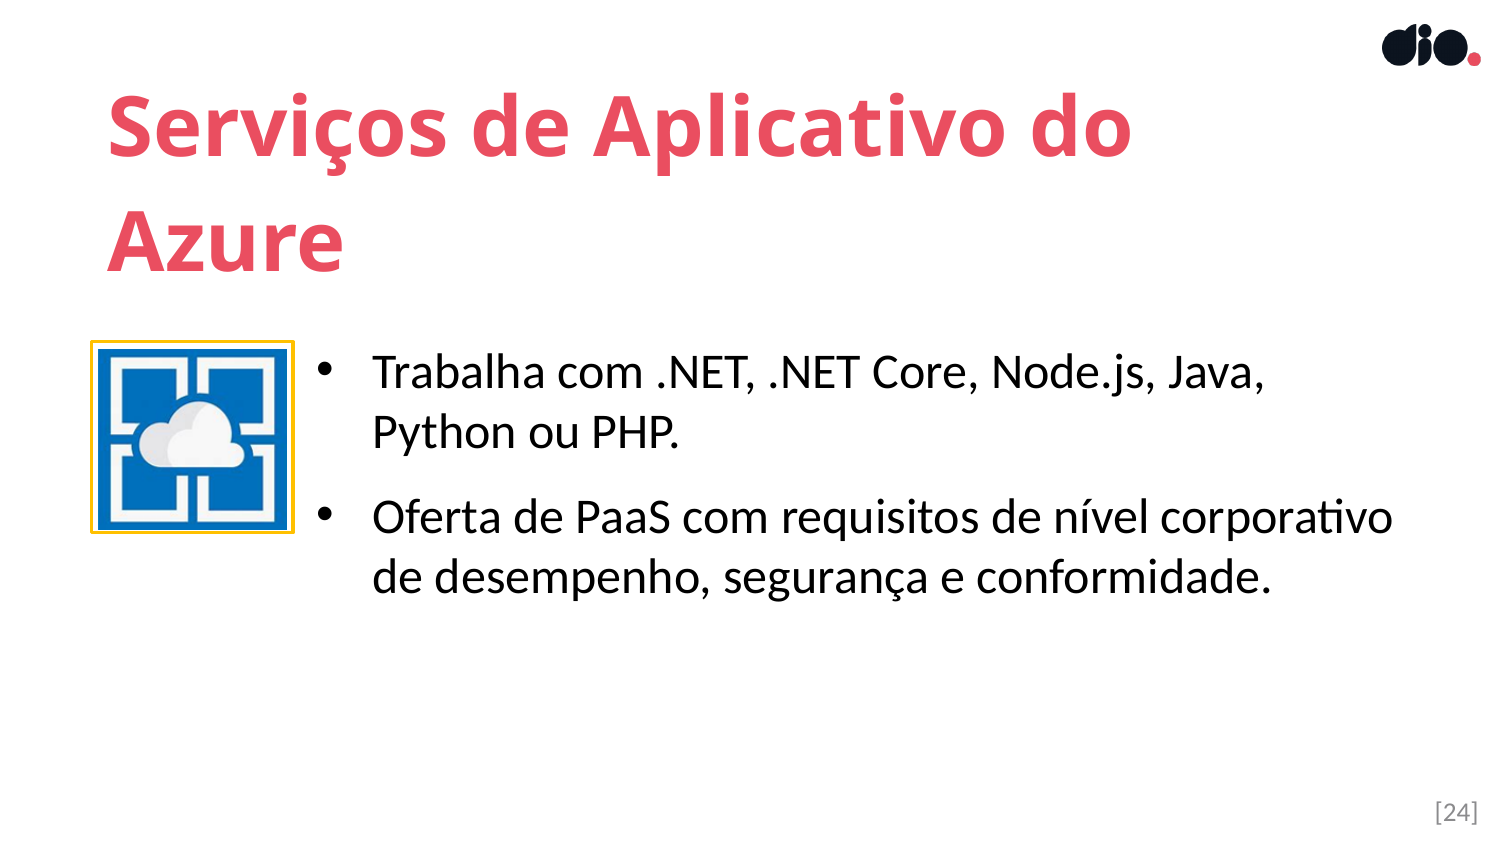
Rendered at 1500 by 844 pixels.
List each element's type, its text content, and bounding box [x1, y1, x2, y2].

slide_number [24] [1403, 779, 1494, 844]
text_box Trabalha com .NET, .NET Core, Node.js, Java, Python ou PHP. Oferta de PaaS com requisitos de nível corporativo de desempenho, segurança e conformidade. [301, 242, 1436, 700]
picture [92, 343, 292, 532]
text_box Serviços de Aplicativo do Azure [92, 104, 1408, 243]
picture [1382, 24, 1481, 66]
